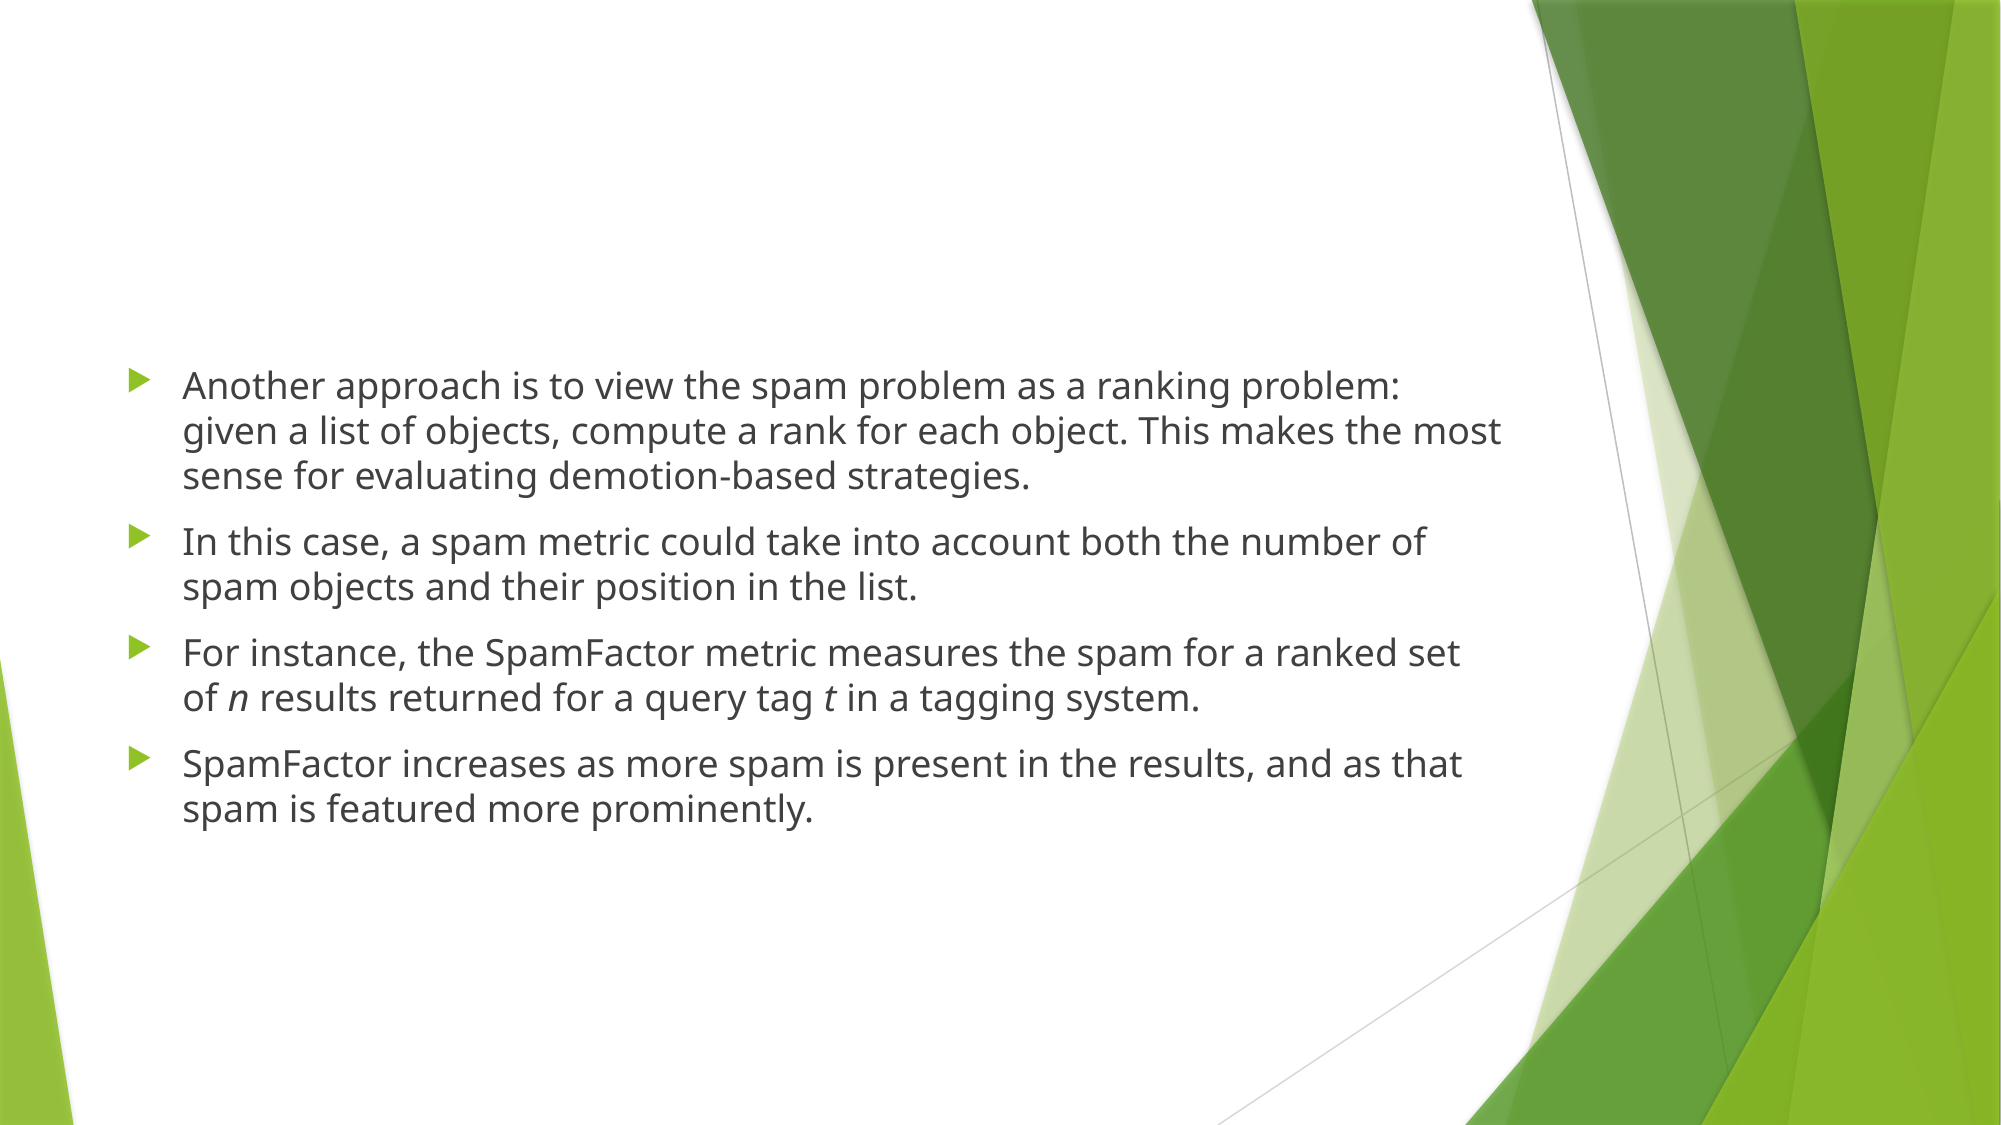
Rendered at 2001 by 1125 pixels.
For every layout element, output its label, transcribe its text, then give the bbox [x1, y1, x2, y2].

list Another approach is to view the spam problem as a ranking problem: given a list of objects, compute a rank for each object. This makes the most sense for evaluating demotion-based strategies. In this case, a spam metric could take into account both the number of spam objects and their position in the list. For instance, the SpamFactor metric measures the spam for a ranked set of n results returned for a query tag t in a tagging system. SpamFactor increases as more spam is present in the results, and as that spam is featured more prominently. [111, 354, 1522, 992]
